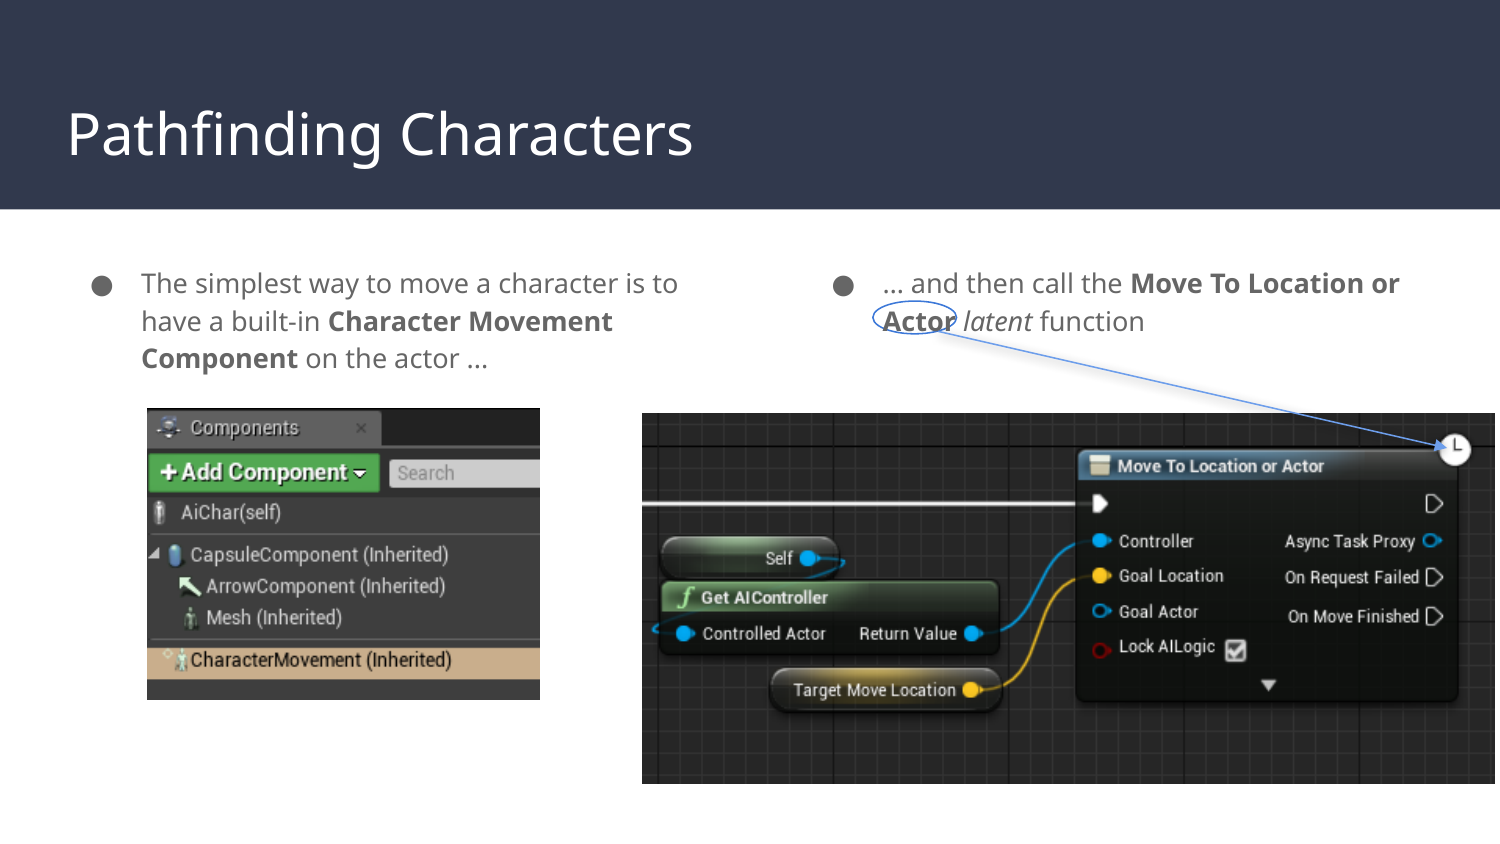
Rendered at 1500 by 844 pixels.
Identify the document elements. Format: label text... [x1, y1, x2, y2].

title Pathfinding Characters [51, 82, 1449, 185]
list … and then call the Move To Location or Actor latent function [792, 247, 1449, 411]
picture [146, 408, 540, 700]
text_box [938, 331, 1448, 449]
picture [642, 413, 1495, 784]
list The simplest way to move a character is to have a built-in Character Movement Component on the actor ... [51, 247, 708, 752]
